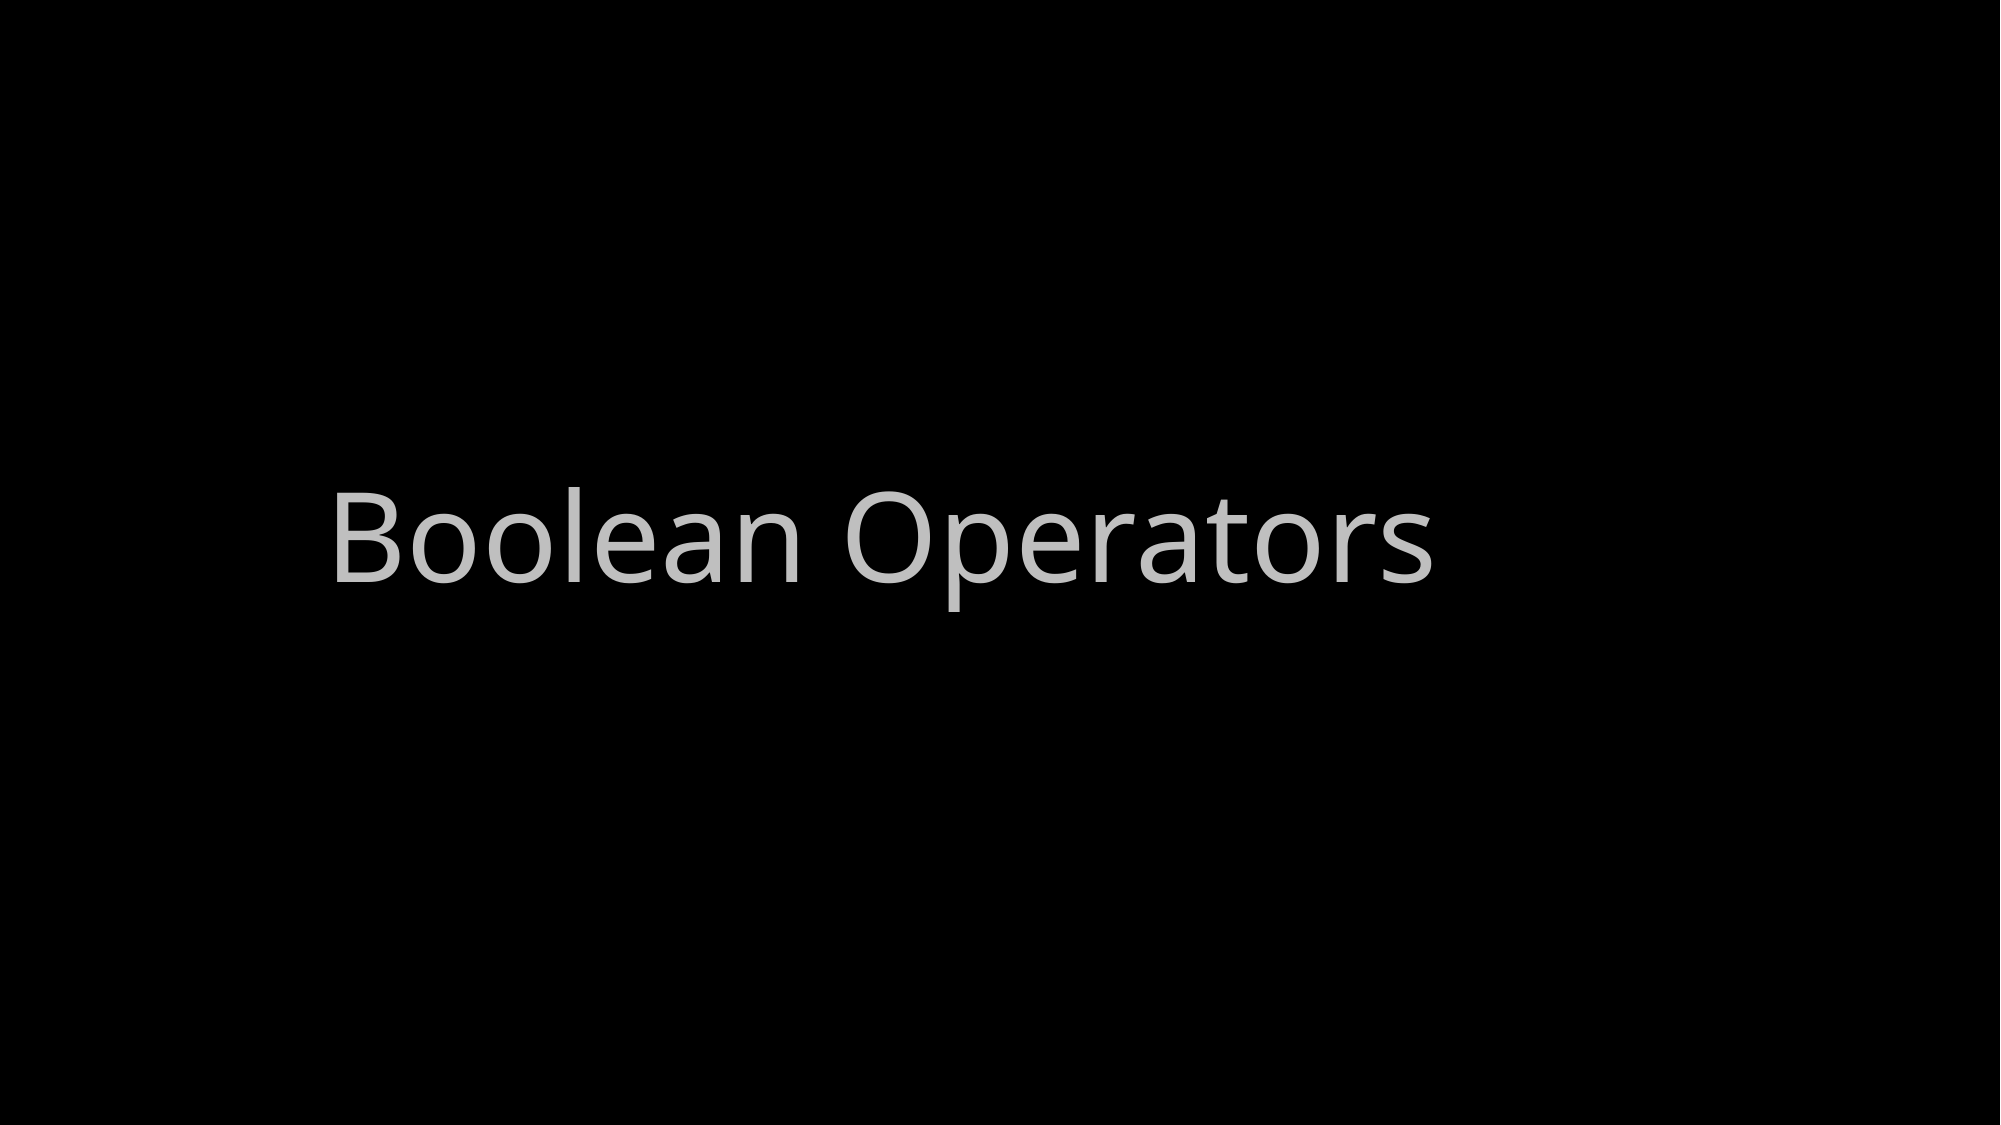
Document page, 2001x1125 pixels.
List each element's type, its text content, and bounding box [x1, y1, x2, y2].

text_box Boolean Operators [310, 450, 1841, 616]
